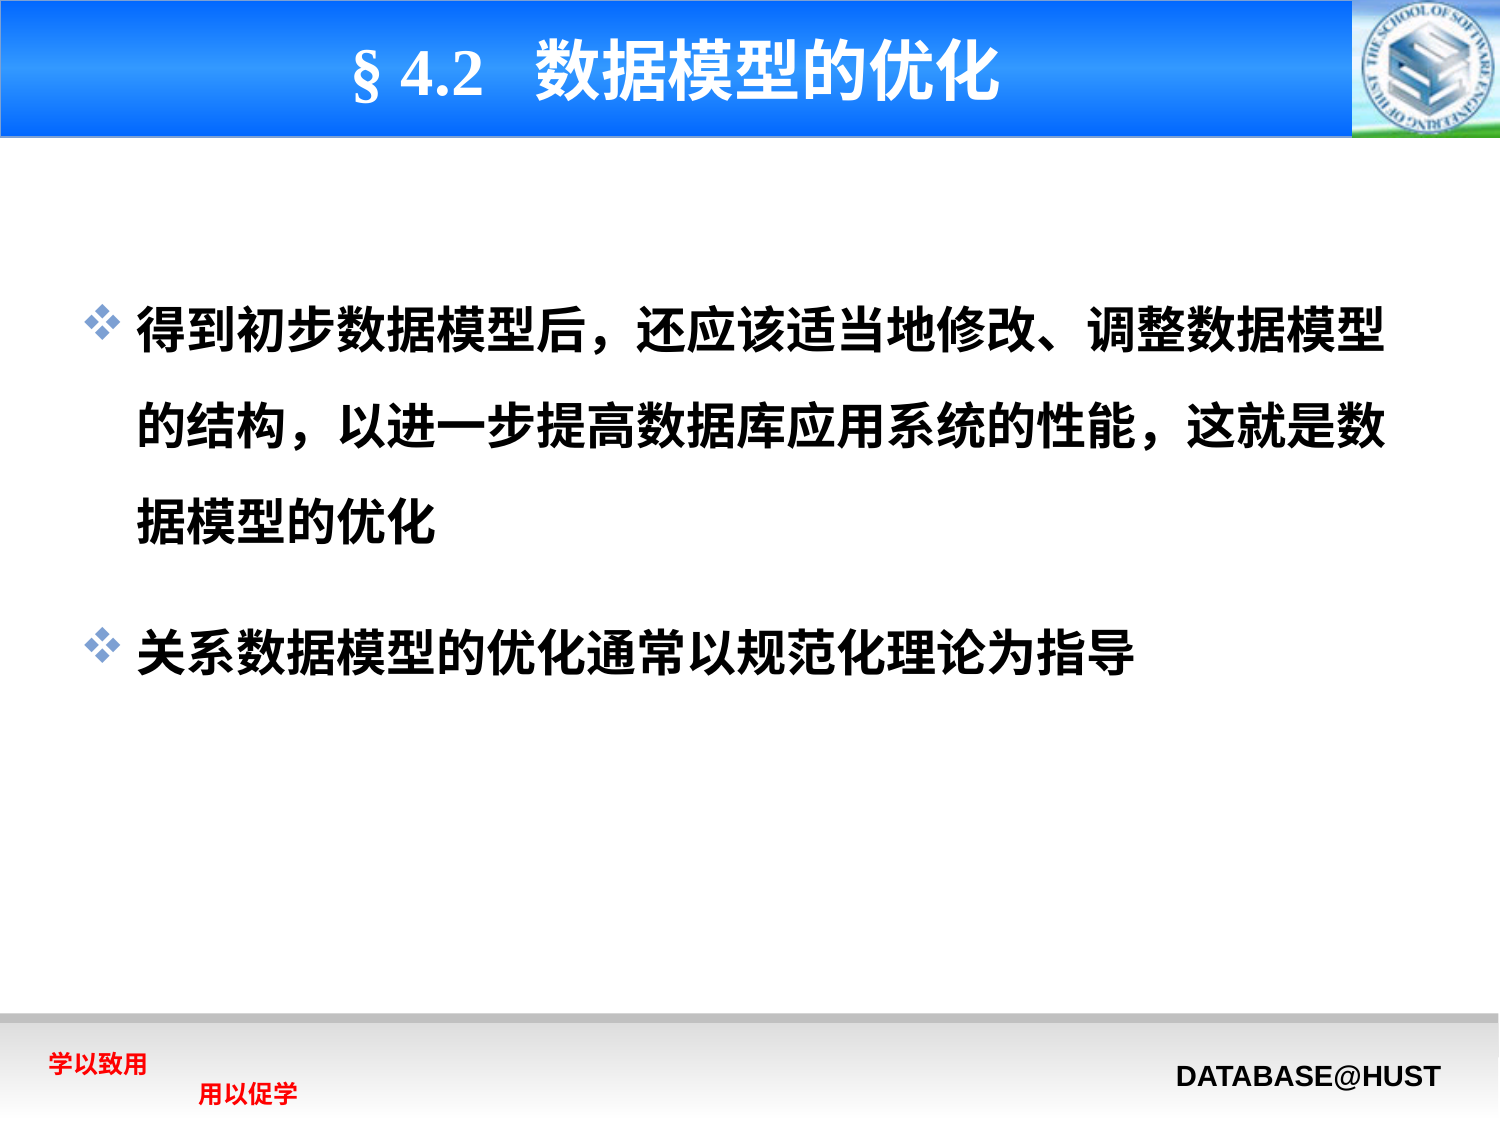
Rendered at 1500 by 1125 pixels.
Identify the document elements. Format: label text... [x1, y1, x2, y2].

picture [1353, 0, 1500, 138]
list 得到初步数据模型后，还应该适当地修改、调整数据模型的结构，以进一步提高数据库应用系统的性能，这就是数据模型的优化 关系数据模型的优化通常以规范化理论为指导 [64, 255, 1415, 740]
title § 4.2 数据模型的优化 [0, 0, 1353, 138]
